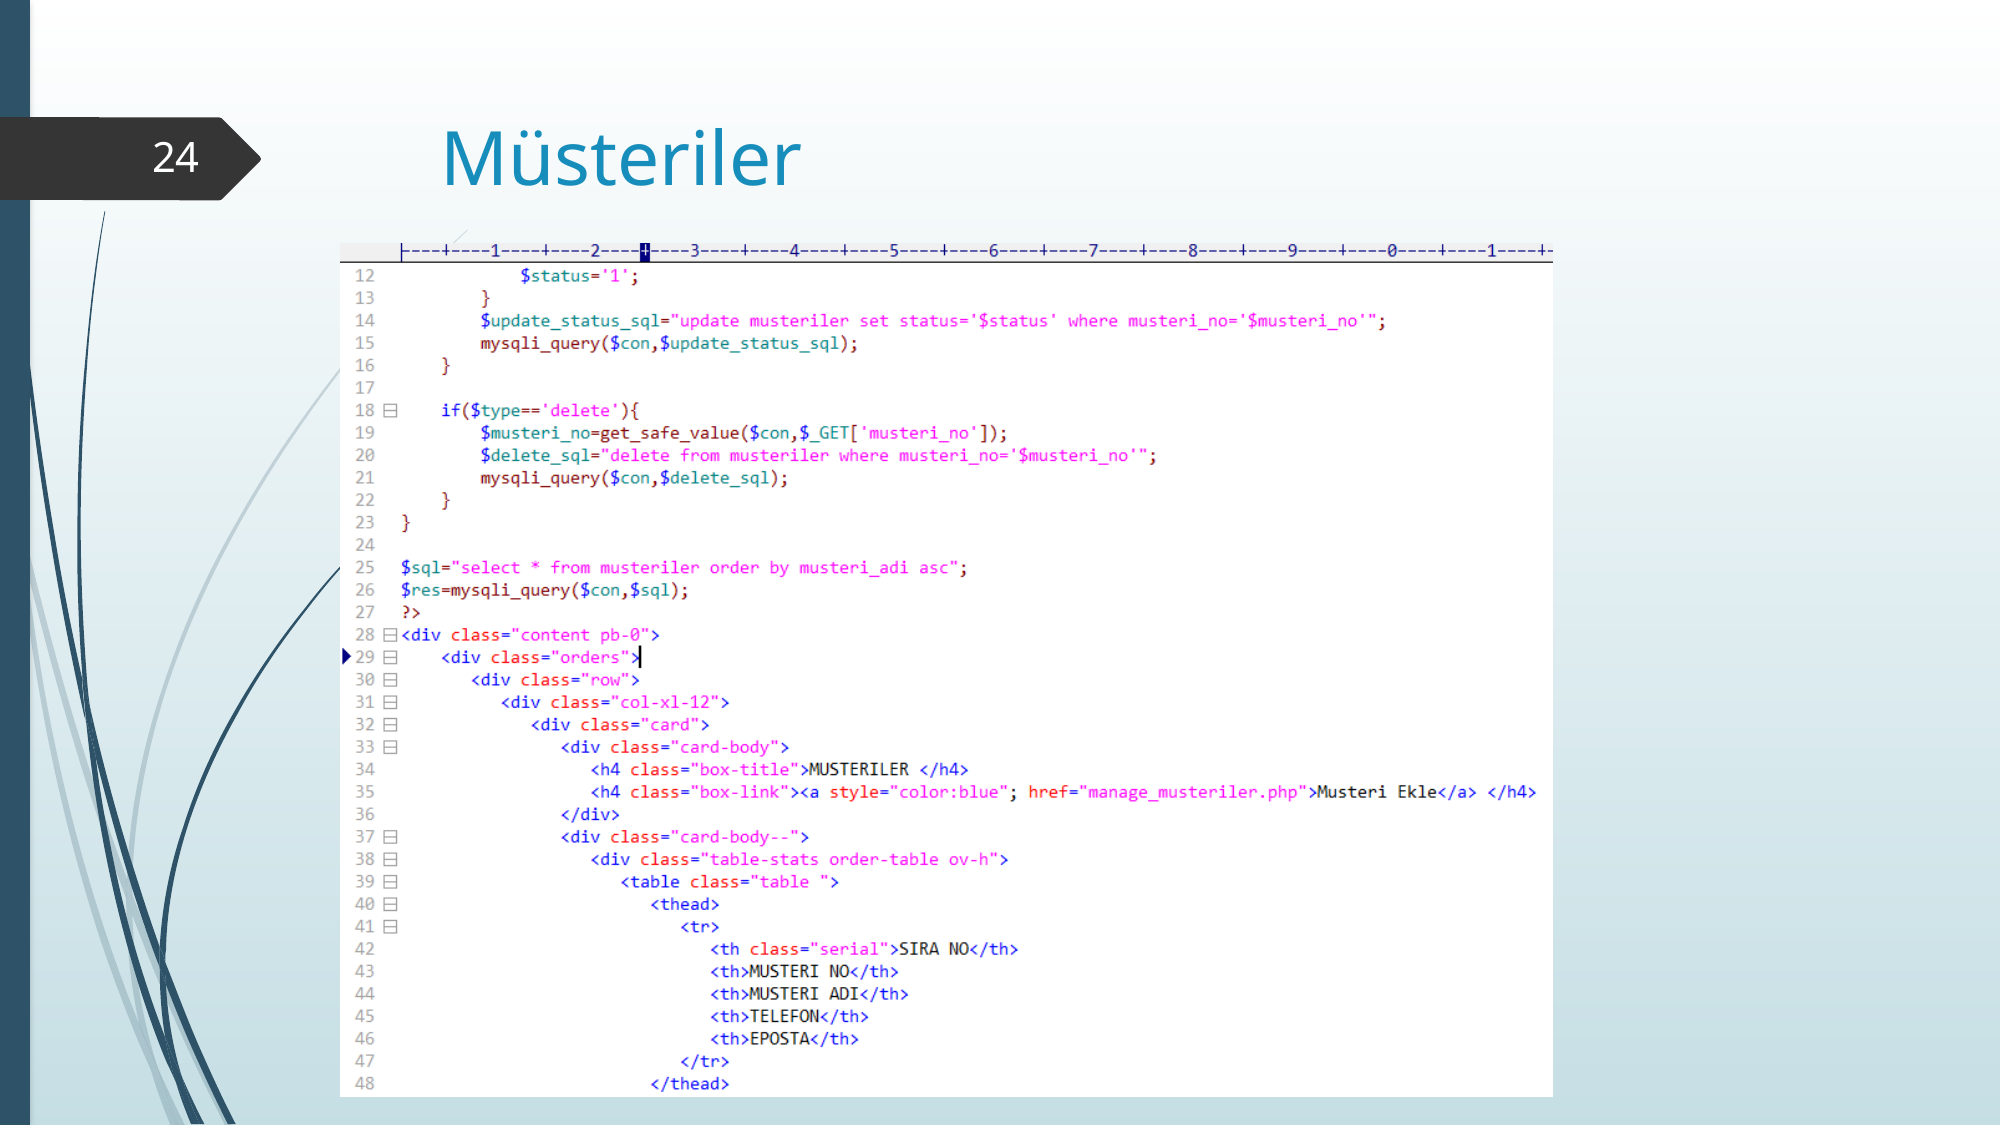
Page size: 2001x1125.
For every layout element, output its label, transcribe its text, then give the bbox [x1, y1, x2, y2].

title Müsteriler [425, 102, 1888, 313]
slide_number 24 [87, 129, 216, 190]
picture [340, 243, 1553, 1097]
